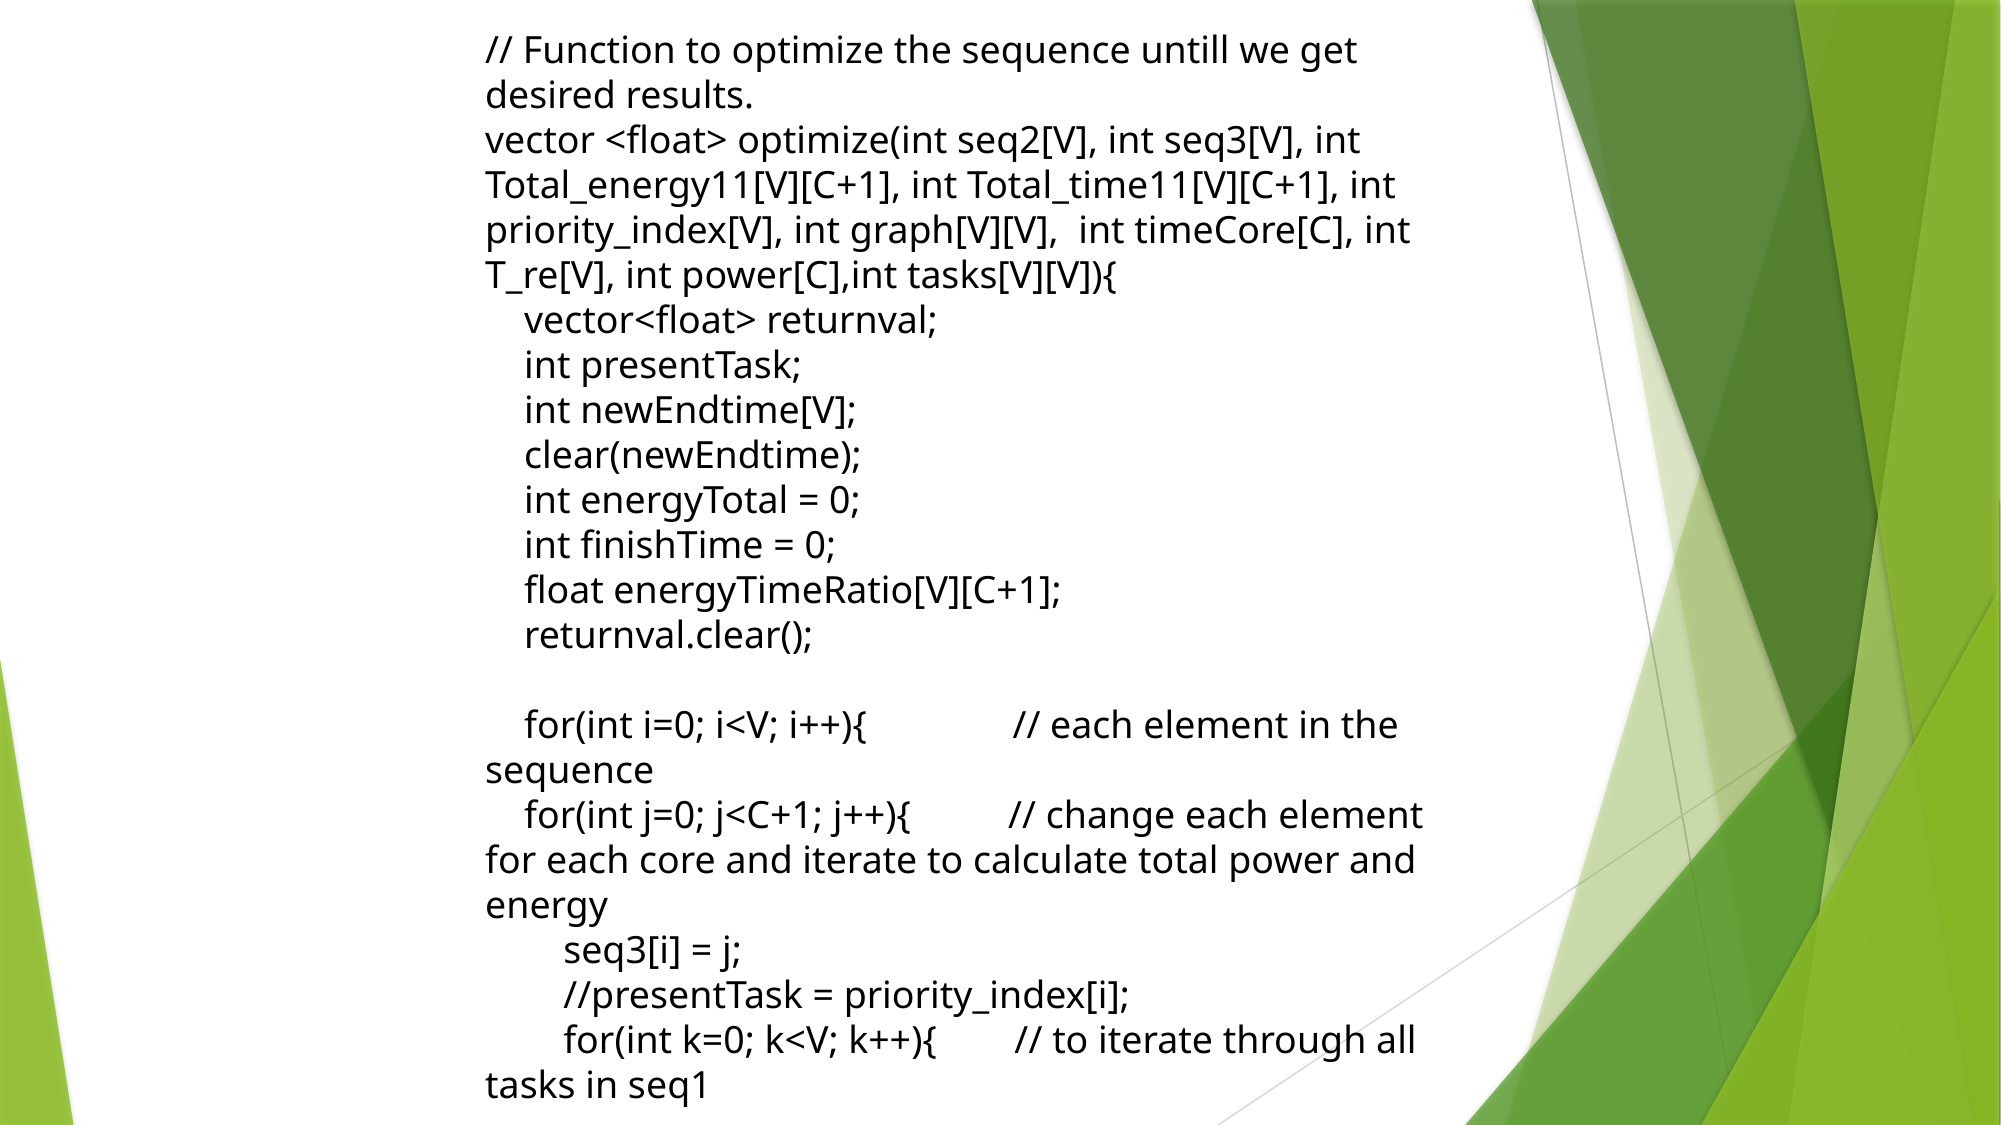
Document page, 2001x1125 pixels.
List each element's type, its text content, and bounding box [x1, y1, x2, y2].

text_box // Function to optimize the sequence untill we get desired results. vector <float> optimize(int seq2[V], int seq3[V], int Total_energy11[V][C+1], int Total_time11[V][C+1], int priority_index[V], int graph[V][V], int timeCore[C], int T_re[V], int power[C],int tasks[V][V]){ vector<float> returnval; int presentTask; int newEndtime[V]; clear(newEndtime); int energyTotal = 0; int finishTime = 0; float energyTimeRatio[V][C+1]; returnval.clear(); for(int i=0; i<V; i++){ // each element in the sequence for(int j=0; j<C+1; j++){ // change each element for each core and iterate to calculate total power and energy seq3[i] = j; //presentTask = priority_index[i]; for(int k=0; k<V; k++){ // to iterate through all tasks in seq1 [470, 0, 1471, 1114]
